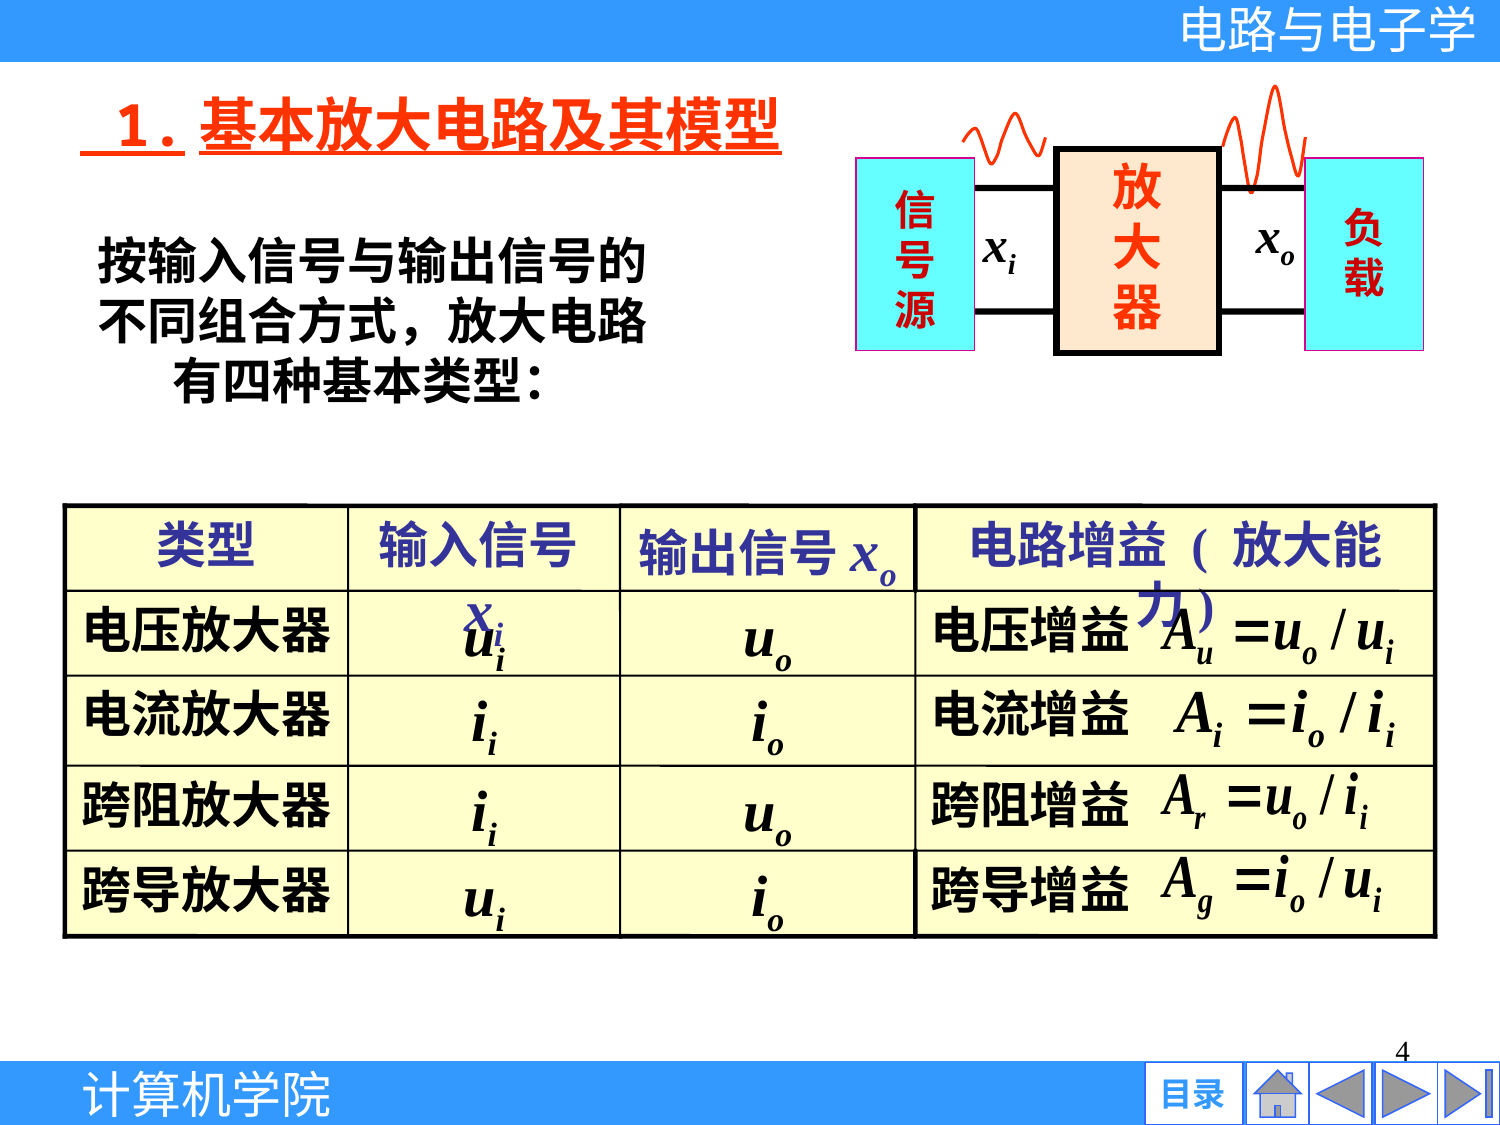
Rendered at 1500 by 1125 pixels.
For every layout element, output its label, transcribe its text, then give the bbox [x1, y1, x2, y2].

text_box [855, 85, 1424, 353]
text_box 1.基本放大电路及其模型 [29, 81, 833, 164]
text_box 按输入信号与输出信号的不同组合方式，放大电路有四种基本类型： [64, 222, 680, 418]
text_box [64, 505, 1436, 937]
